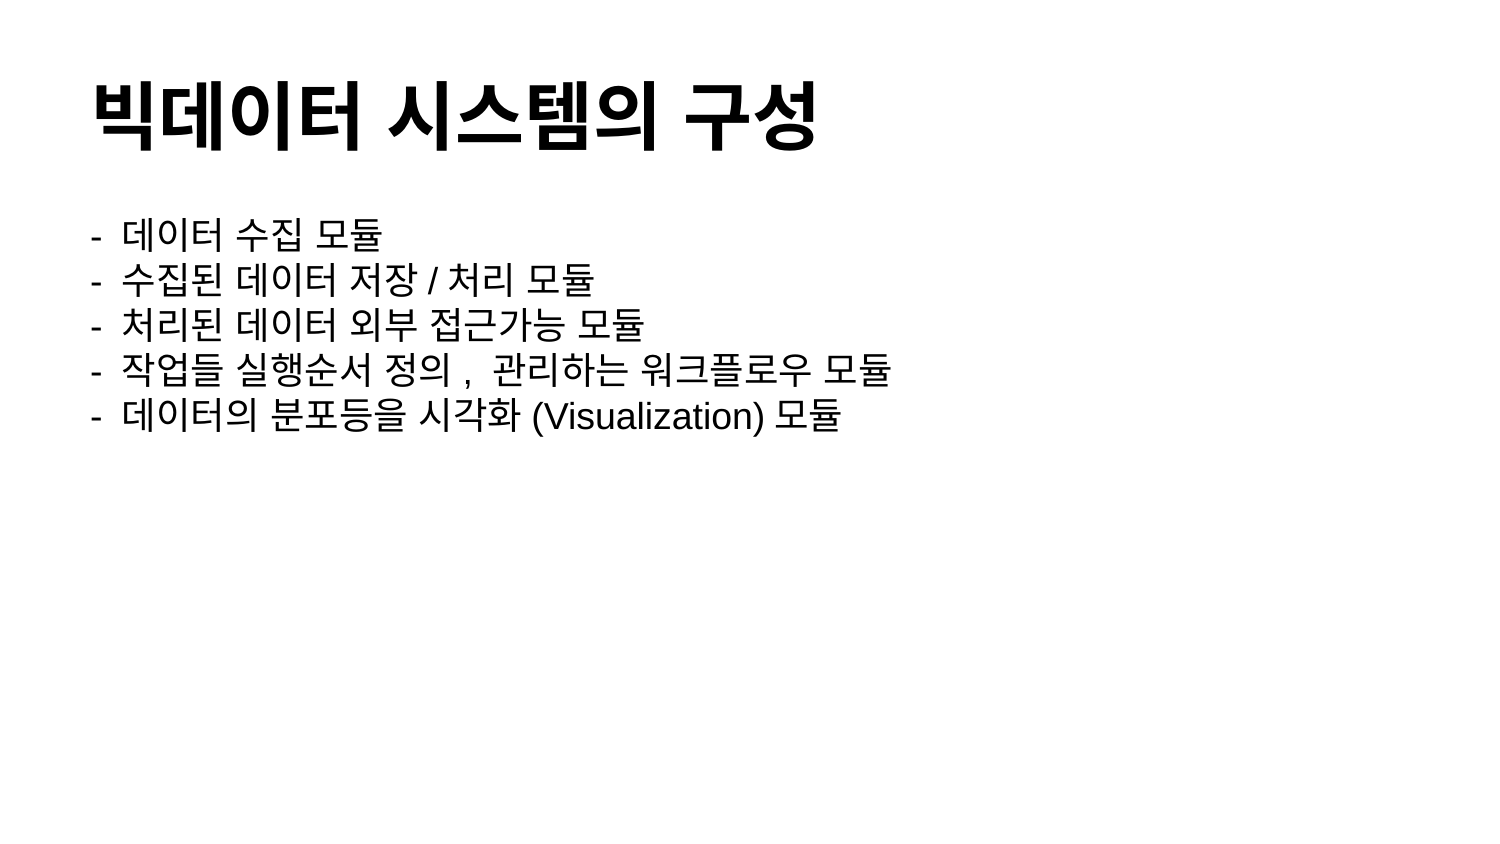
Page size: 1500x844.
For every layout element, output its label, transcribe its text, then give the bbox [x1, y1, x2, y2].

list - 데이터 수집 모듈 - 수집된 데이터 저장/처리 모듈 - 처리된 데이터 외부 접근가능 모듈 - 작업들 실행순서 정의, 관리하는 워크플로우 모듈 - 데이터의 분포등을 시각화(Visualization)모듈 [75, 196, 1425, 808]
title 빅데이터 시스템의 구성 [75, 33, 1425, 175]
